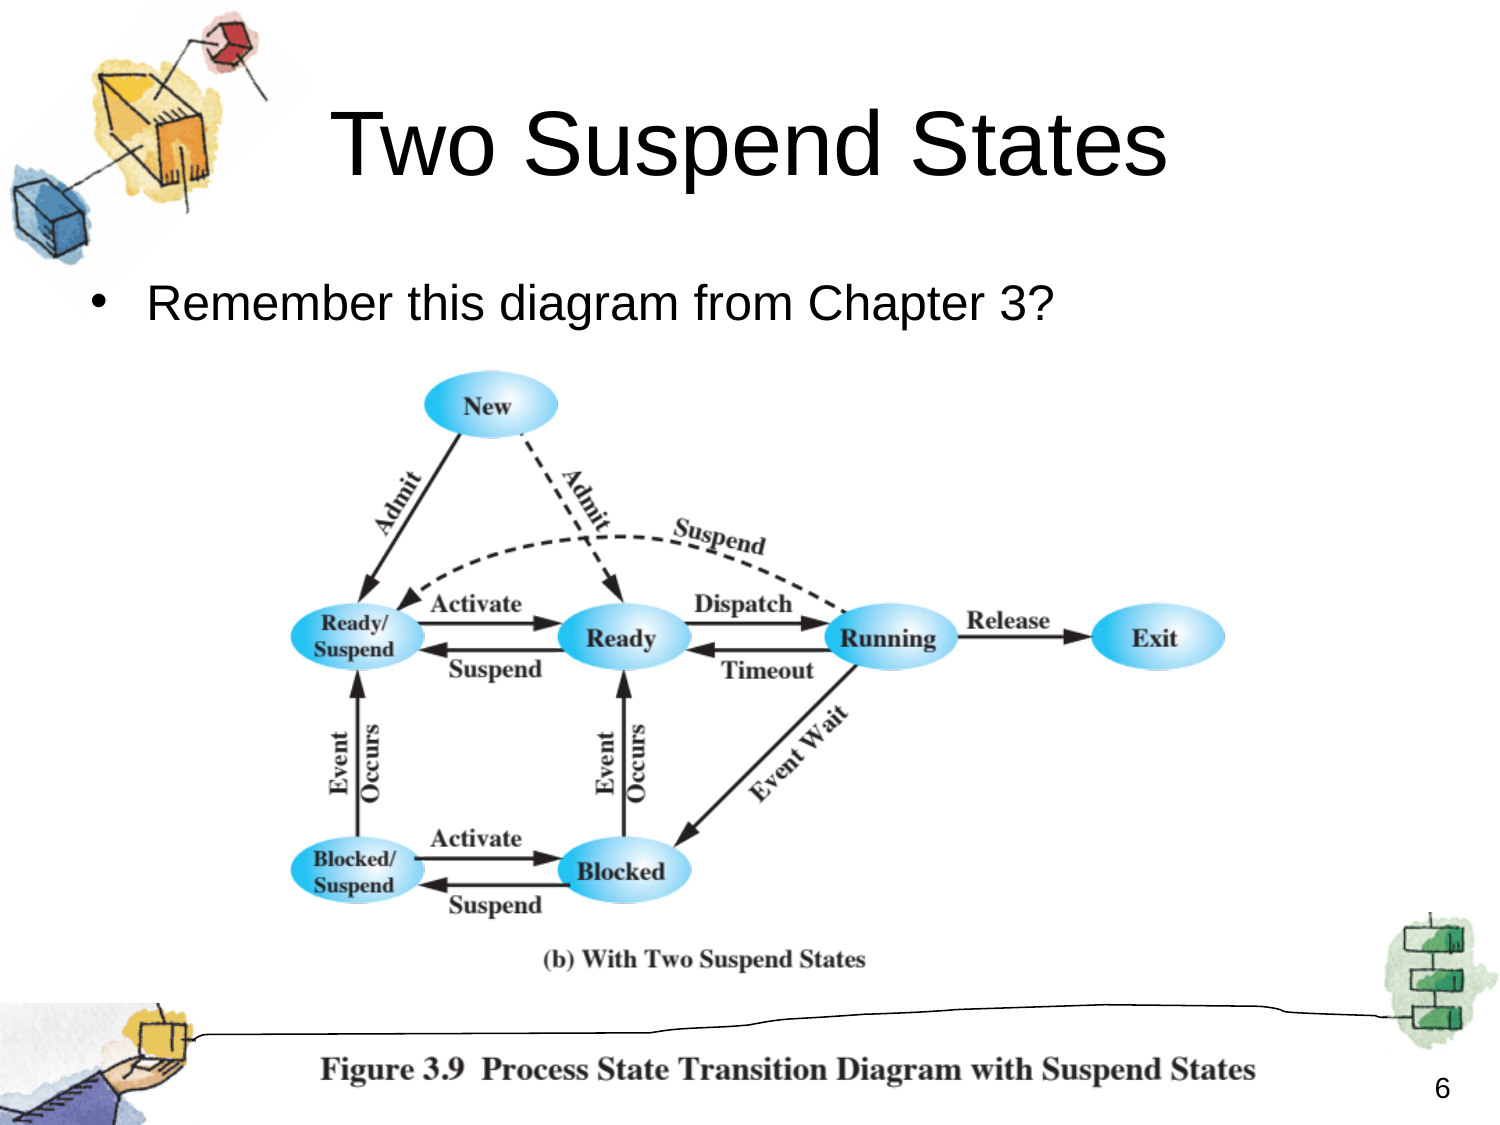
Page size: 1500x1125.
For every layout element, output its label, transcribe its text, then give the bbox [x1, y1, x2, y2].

picture [212, 337, 1343, 1109]
picture [0, 1003, 196, 1125]
title Two Suspend States [74, 44, 1426, 233]
picture [1382, 912, 1500, 1050]
picture [0, 85, 167, 305]
list Remember this diagram from Chapter 3? [74, 262, 1426, 726]
picture [114, 0, 274, 44]
